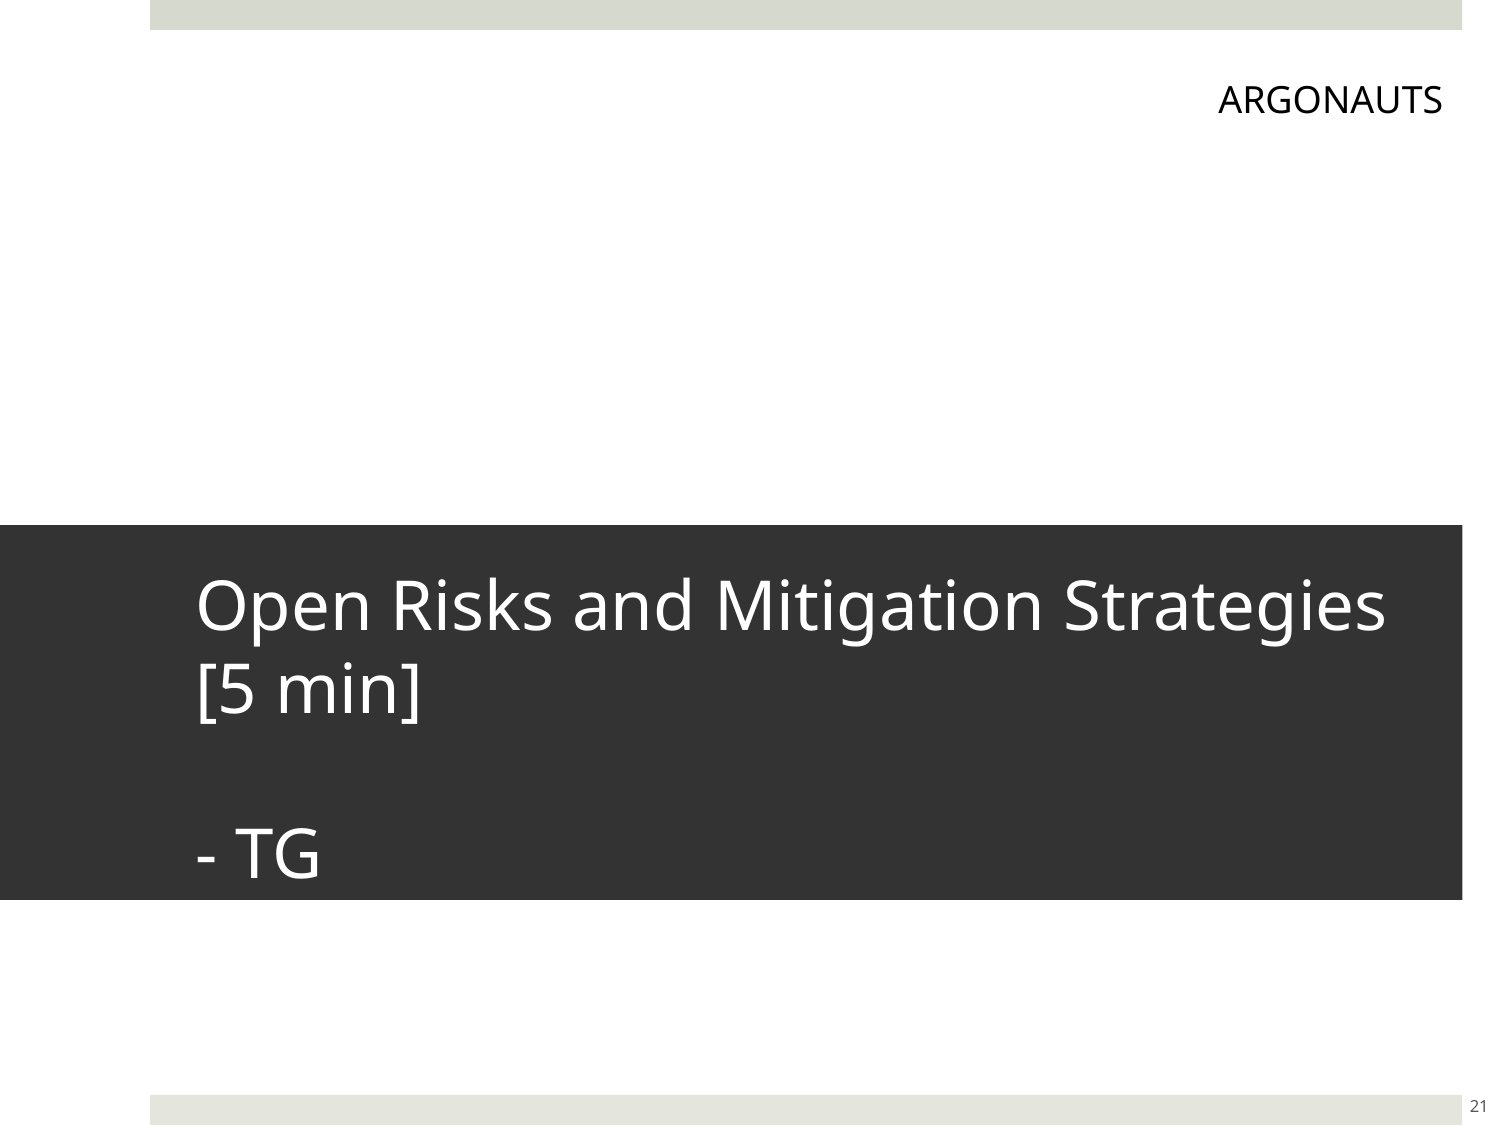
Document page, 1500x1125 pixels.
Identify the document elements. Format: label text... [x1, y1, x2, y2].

text_box ARGONAUTS [1203, 68, 1459, 129]
slide_number 21 [1441, 1077, 1500, 1125]
title Open Risks and Mitigation Strategies [5 min] - TG [0, 525, 1463, 900]
